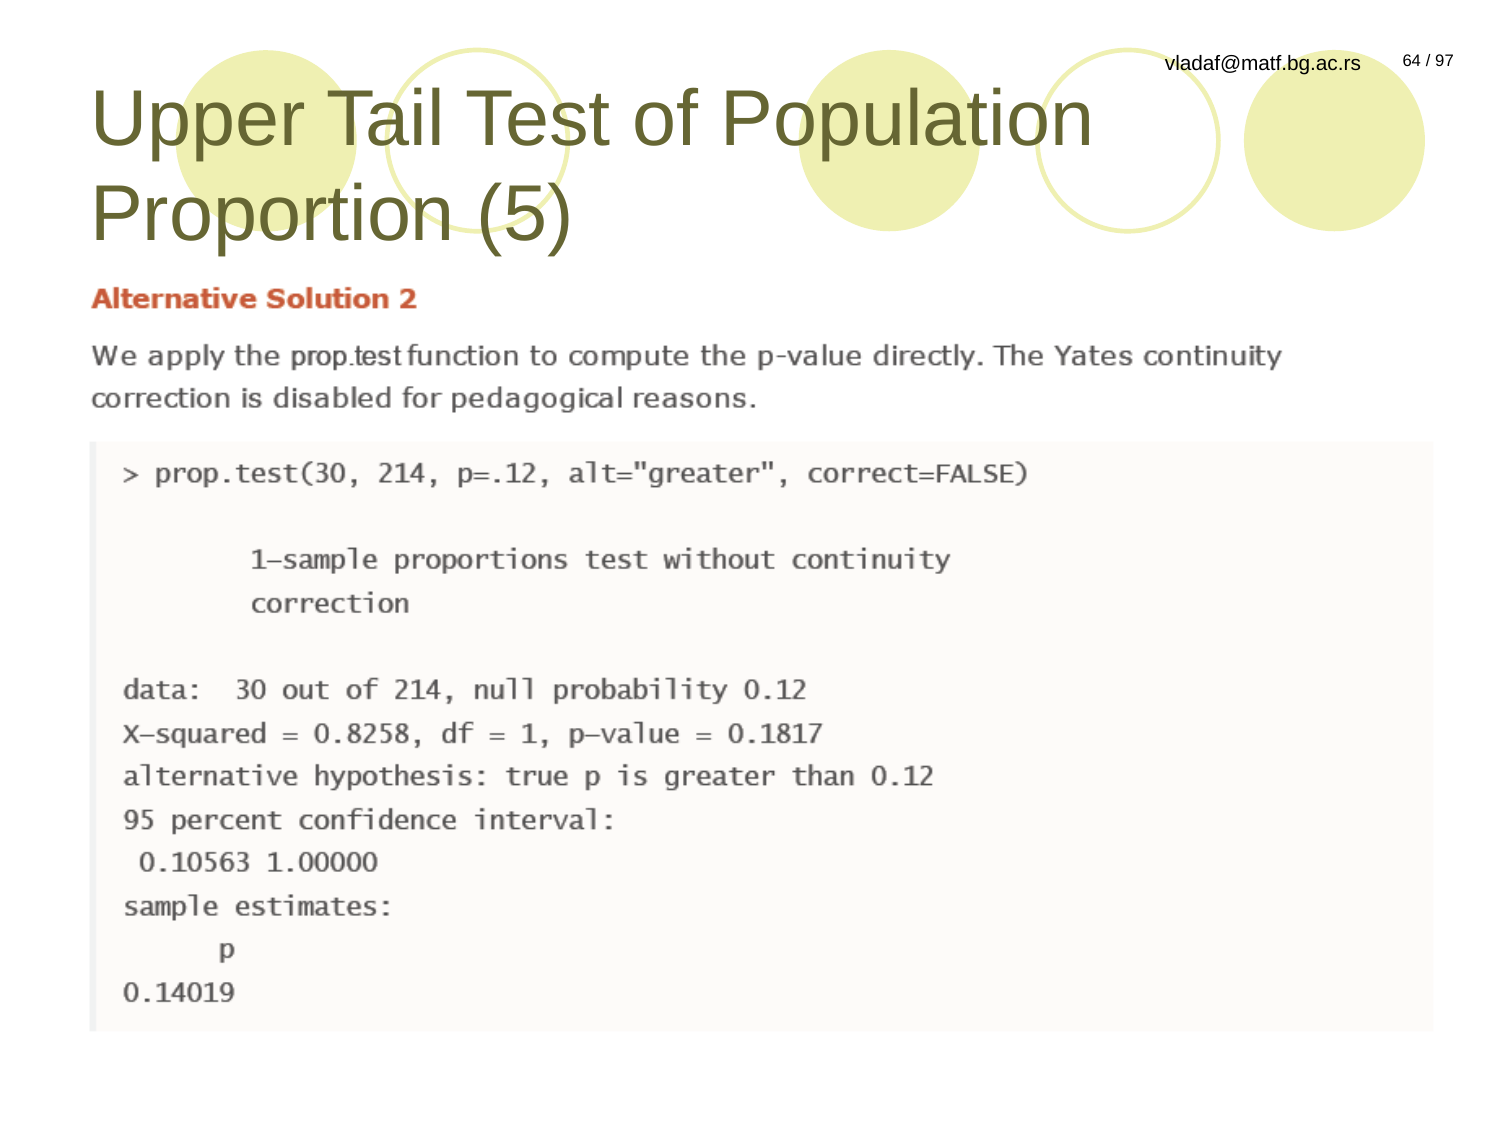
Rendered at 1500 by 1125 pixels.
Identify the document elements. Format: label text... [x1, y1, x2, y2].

picture [85, 276, 1440, 1038]
title Upper Tail Test of Population Proportion (5) [75, 90, 1462, 233]
